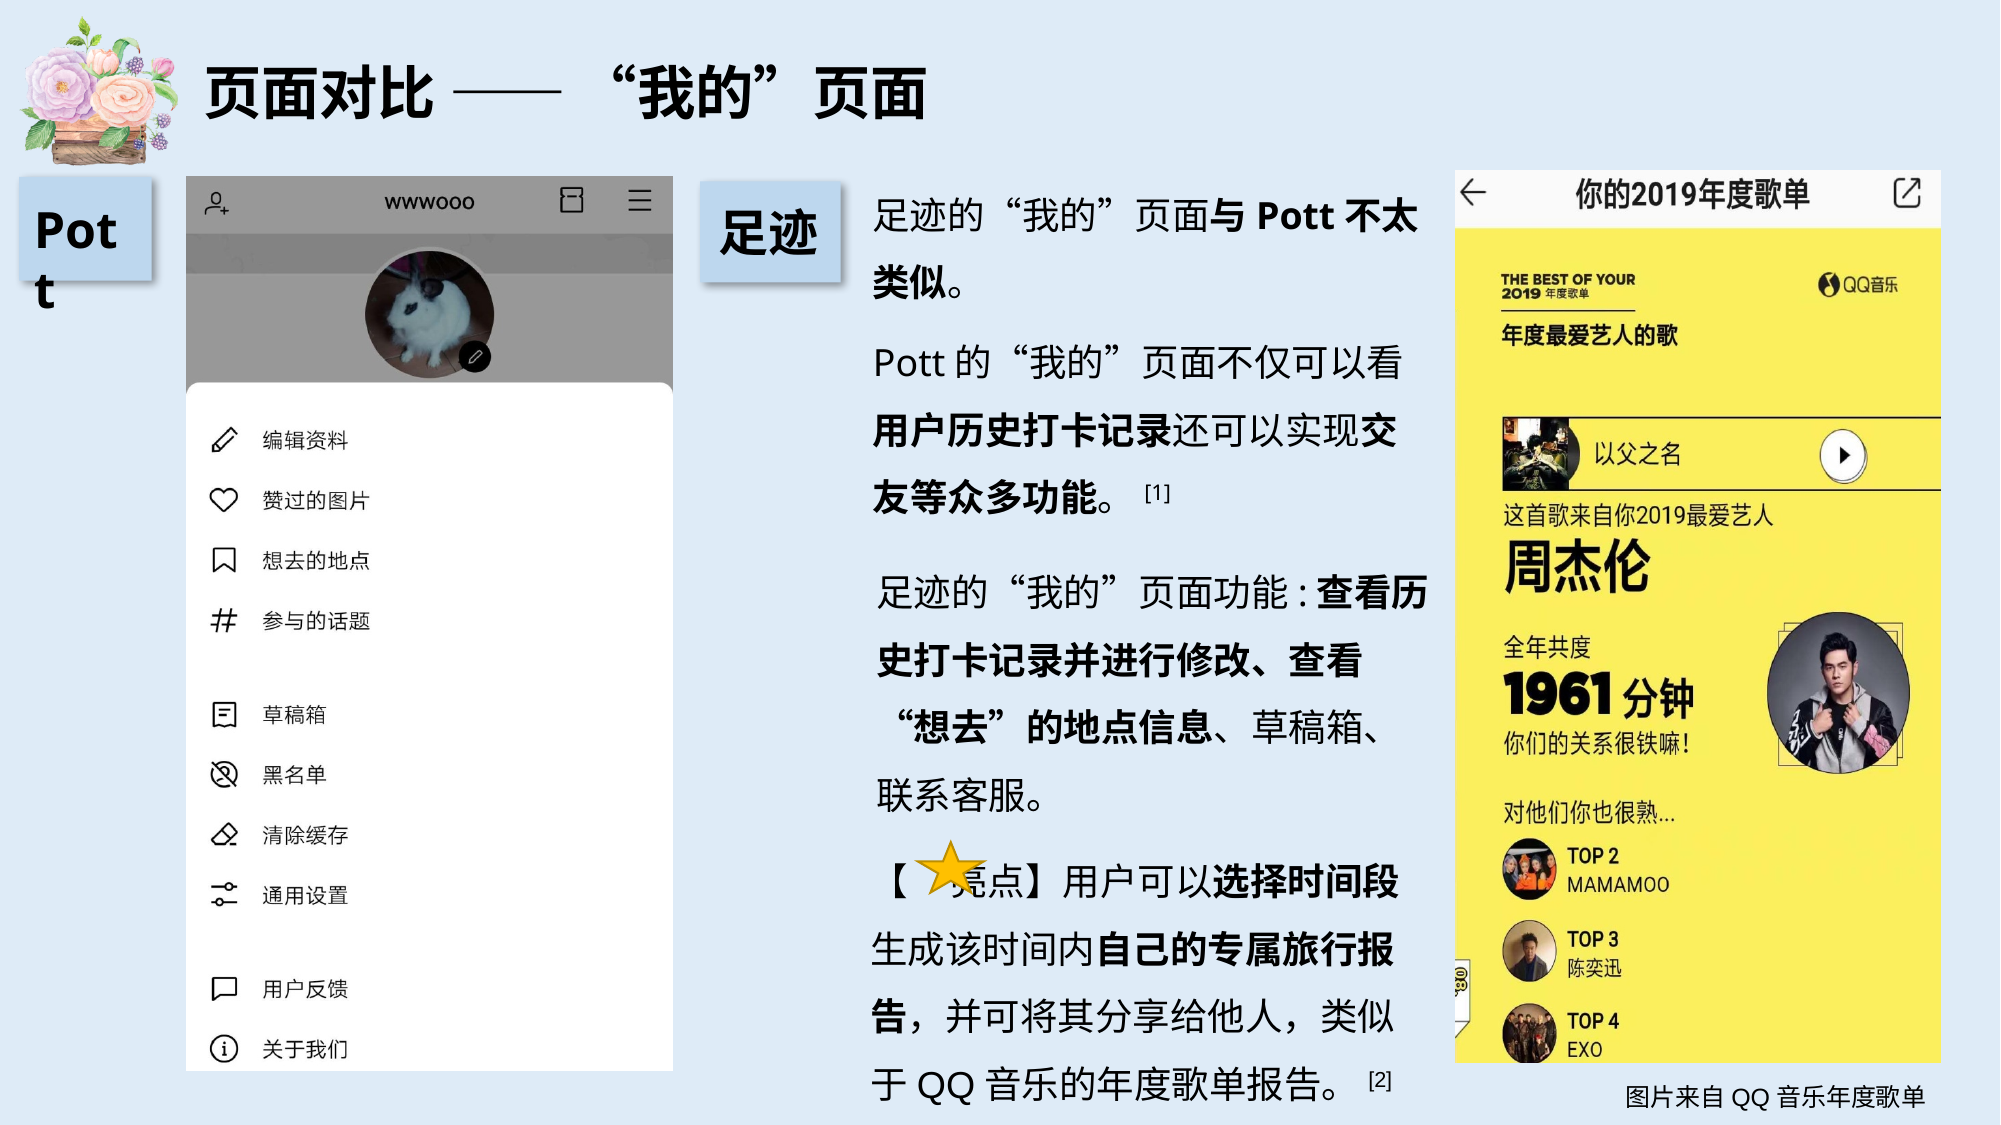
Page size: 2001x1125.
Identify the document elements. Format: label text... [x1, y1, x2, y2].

text_box 足迹 [704, 194, 837, 269]
text_box 足迹的“我的”页面与Pott不太类似。 [857, 161, 1440, 312]
text_box Pott [19, 201, 152, 326]
text_box 【 亮点】用户可以选择时间段生成该时间内自己的专属旅行报告，并可将其分享给他人，类似于QQ音乐的年度歌单报告。[2] [855, 828, 1439, 1114]
text_box Pott的“我的”页面不仅可以看用户历史打卡记录还可以实现交友等众多功能。[1] [858, 309, 1439, 572]
text_box 图片来自QQ音乐年度歌单 [1438, 1074, 1941, 1119]
text_box 足迹的“我的”页面功能:查看历史打卡记录并进行修改、查看“想去”的地点信息、草稿箱、联系客服。 [861, 539, 1447, 825]
text_box 页面对比 —— “我的”页面 [201, 49, 1022, 134]
picture [0, 0, 673, 1071]
picture [1455, 170, 1941, 1063]
text_box [700, 181, 841, 283]
text_box [914, 839, 988, 896]
